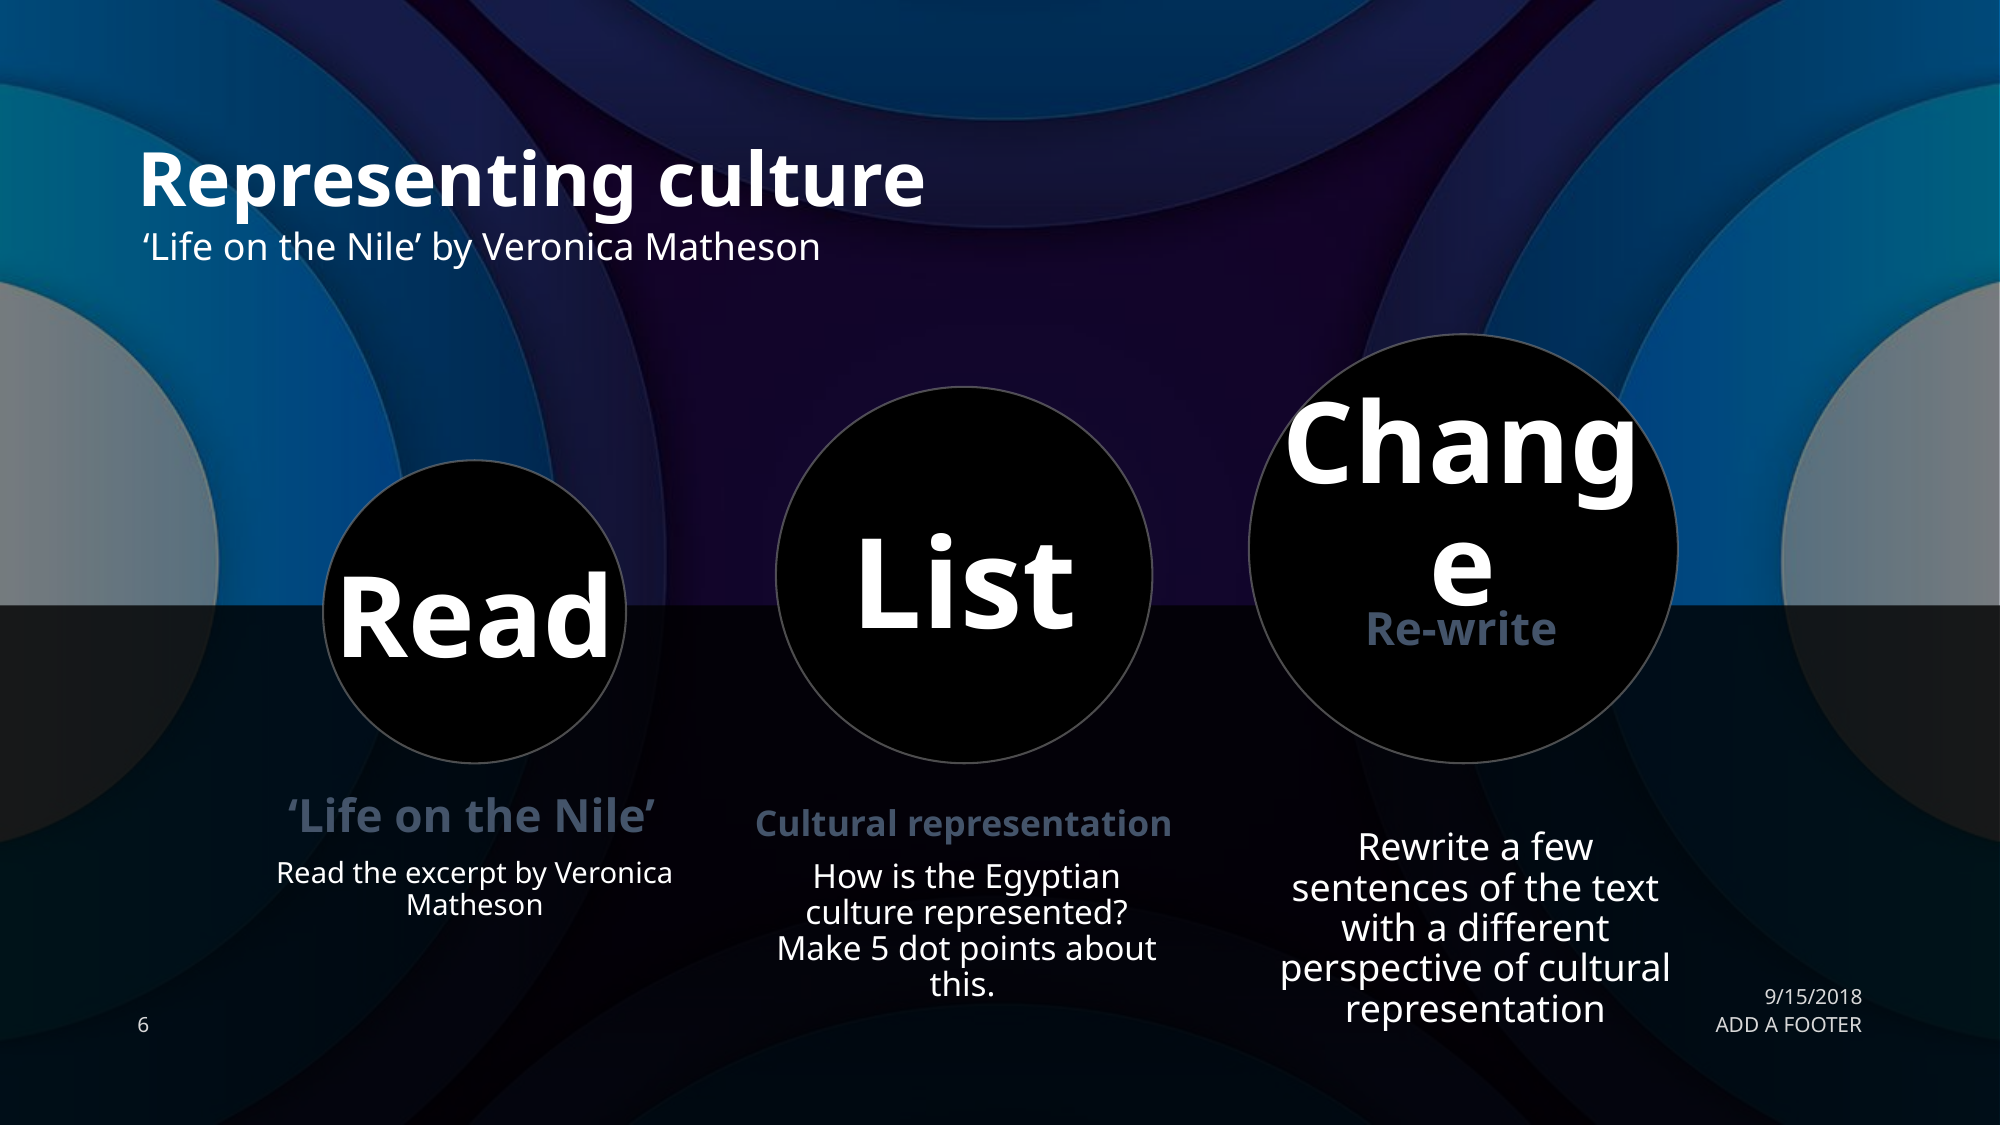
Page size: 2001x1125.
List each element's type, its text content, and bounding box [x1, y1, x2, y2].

list Rewrite a few sentences of the text with a different perspective of cultural representation [1261, 828, 1685, 884]
picture [1598, 282, 2000, 605]
list How is the Egyptian culture represented? Make 5 dot points about this. [752, 859, 1176, 1017]
list Re-write [1318, 609, 1604, 656]
list Read the excerpt by Veronica Matheson [260, 858, 684, 975]
list ‘Life on the Nile’ by Veronica Matheson [137, 228, 1863, 379]
list Read [331, 524, 618, 682]
list Cultural representation [752, 787, 1176, 843]
picture [0, 0, 2000, 228]
list ‘Life on the Nile’ [260, 787, 684, 843]
picture [0, 282, 1329, 605]
slide_number 6 [137, 1009, 213, 1041]
title Representing culture [137, 132, 1300, 223]
list List [821, 499, 1107, 656]
footer ADD A FOOTER [1187, 1011, 1863, 1044]
list Change [1264, 472, 1661, 630]
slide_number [1412, 983, 1863, 1008]
